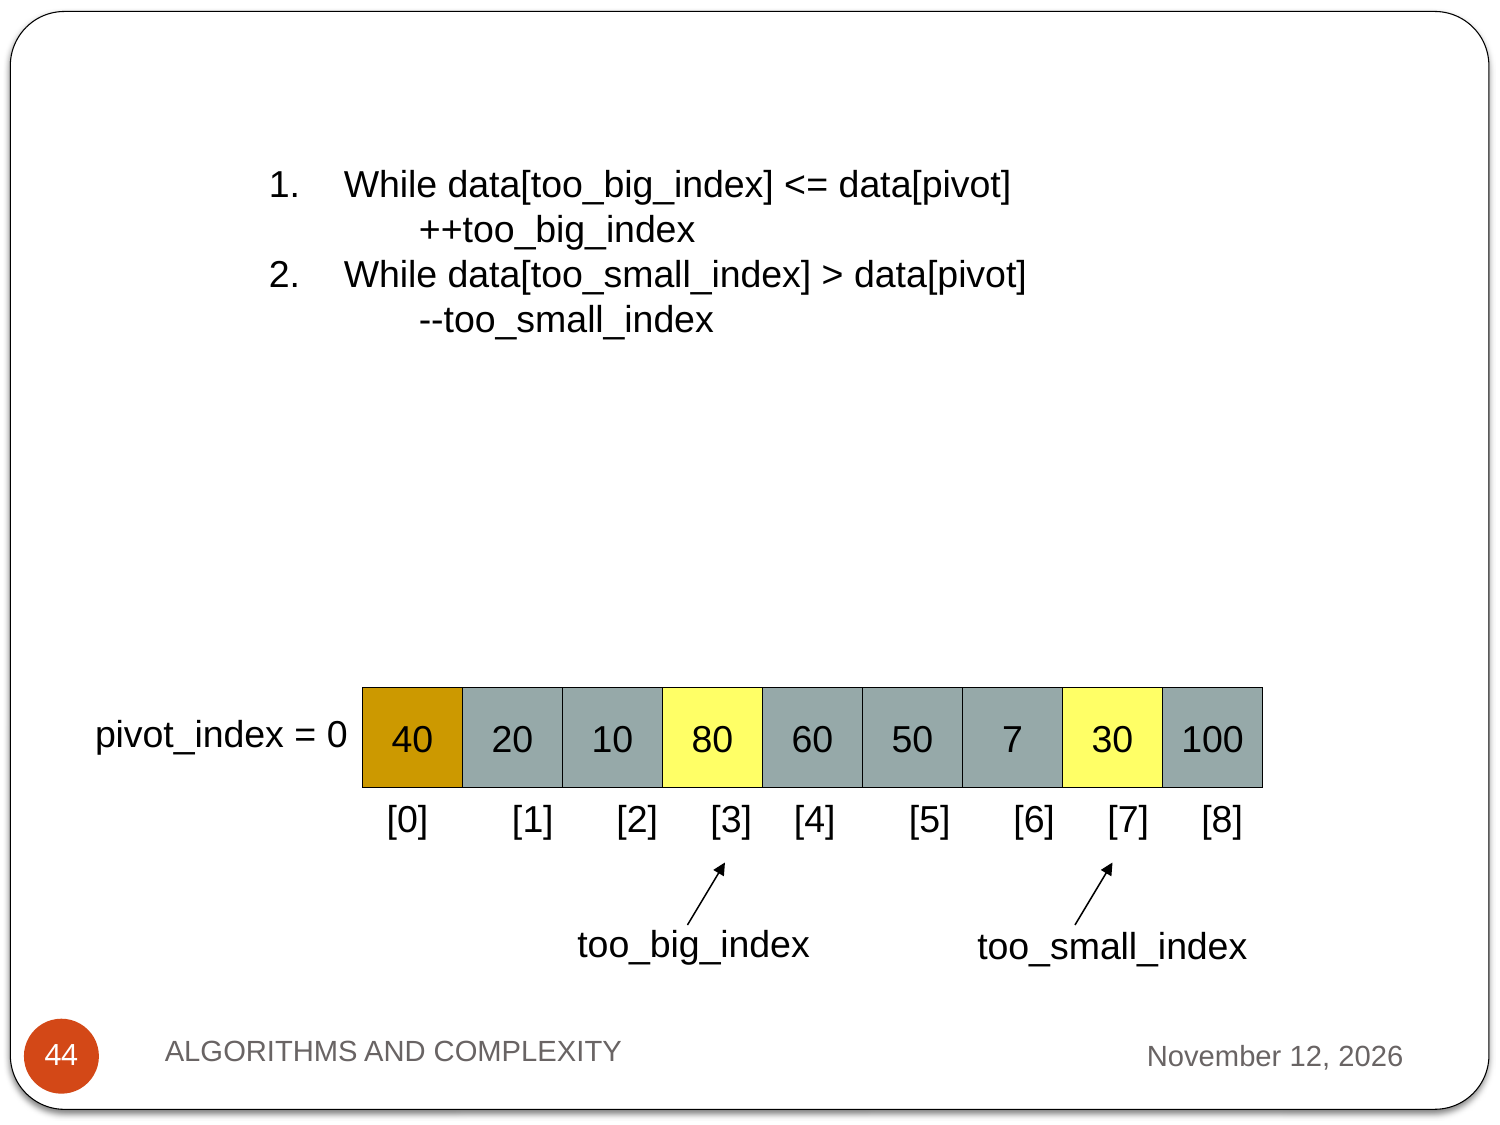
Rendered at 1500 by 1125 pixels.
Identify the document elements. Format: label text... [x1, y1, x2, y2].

text_box 40 [362, 687, 462, 788]
text_box 50 [862, 687, 962, 787]
text_box [1074, 862, 1113, 926]
text_box 30 [1062, 687, 1162, 787]
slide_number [1012, 1015, 1419, 1094]
footer ALGORITHMS AND COMPLEXITY [150, 1012, 800, 1088]
text_box While data[too_big_index] <= data[pivot] ++too_big_index While data[too_small_index] > data[pivot] --too_small_index [253, 152, 1043, 483]
text_box 20 [462, 687, 562, 787]
text_box [0] [1] [2] [3] [4] [5] [6] [7] [8] [371, 787, 1261, 848]
text_box too_big_index [562, 912, 1038, 973]
slide_number 44 [23, 1018, 99, 1094]
text_box pivot_index = 0 [80, 702, 363, 762]
text_box [687, 862, 725, 926]
text_box 10 [562, 687, 662, 787]
text_box 7 [962, 687, 1062, 787]
text_box 80 [662, 687, 762, 787]
text_box too_small_index [962, 914, 1313, 975]
text_box 100 [1162, 687, 1263, 788]
text_box 60 [762, 687, 862, 787]
